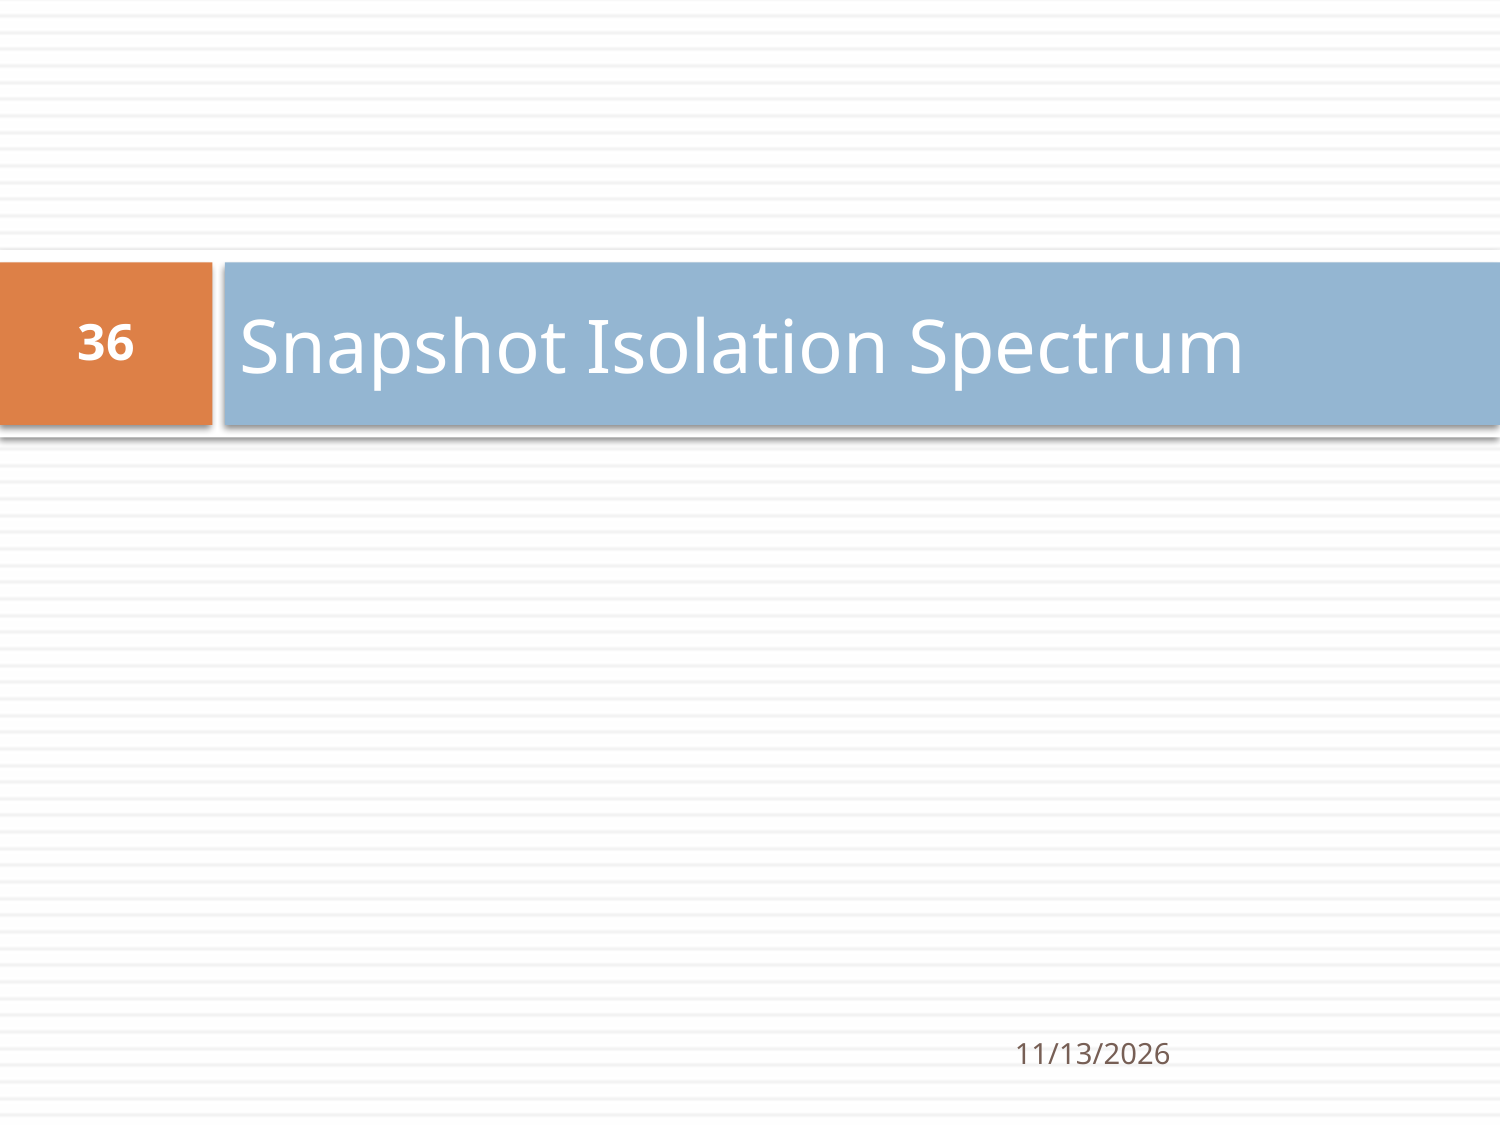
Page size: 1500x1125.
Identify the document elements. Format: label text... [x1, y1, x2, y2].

title Snapshot Isolation Spectrum [225, 262, 1475, 425]
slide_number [999, 1025, 1438, 1085]
slide_number 36 [0, 287, 213, 403]
